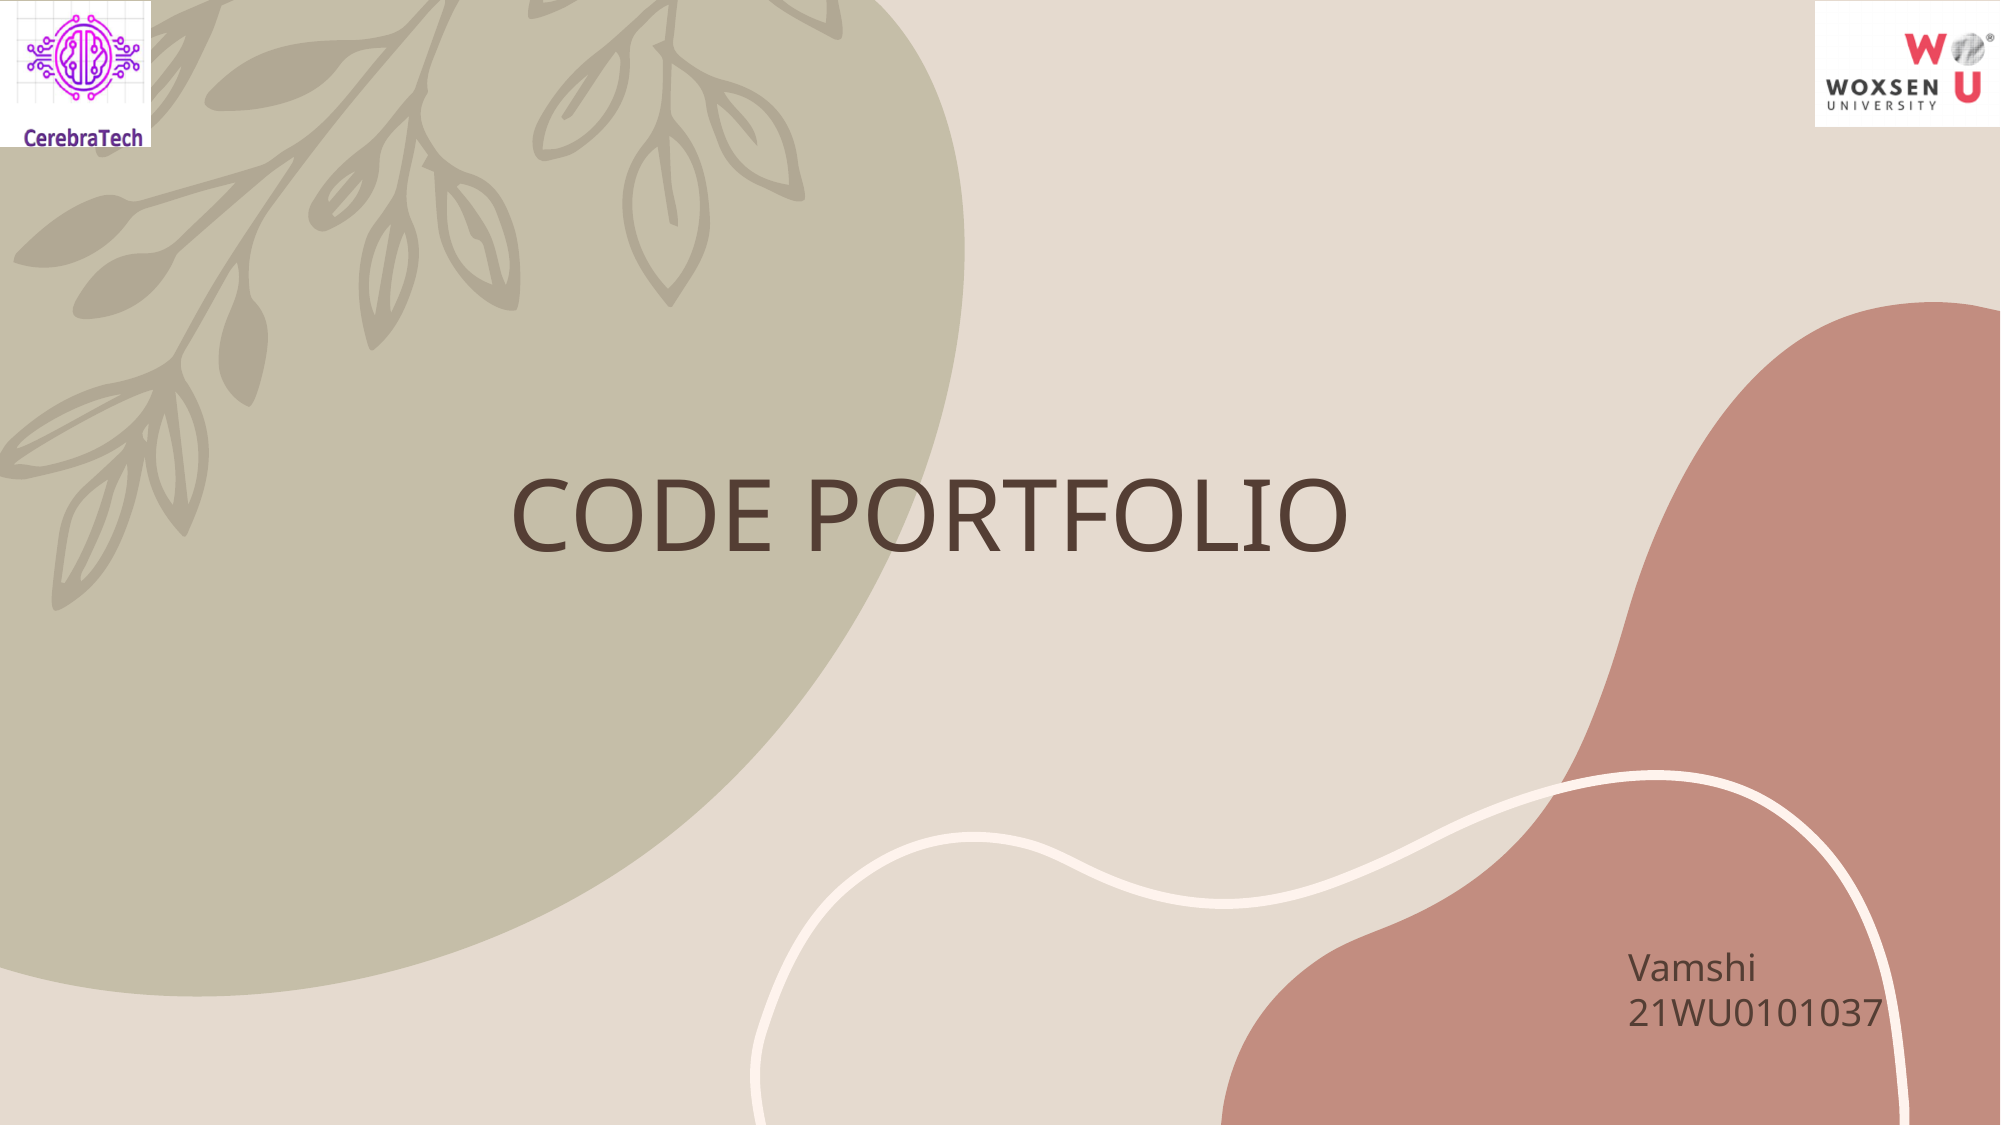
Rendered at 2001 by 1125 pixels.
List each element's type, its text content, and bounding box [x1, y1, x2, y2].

picture [1815, 1, 2000, 127]
picture [0, 1, 151, 147]
text_box Vamshi 21WU0101037 [1613, 936, 1963, 1042]
title CODE PORTFOLIO [150, 149, 1713, 888]
